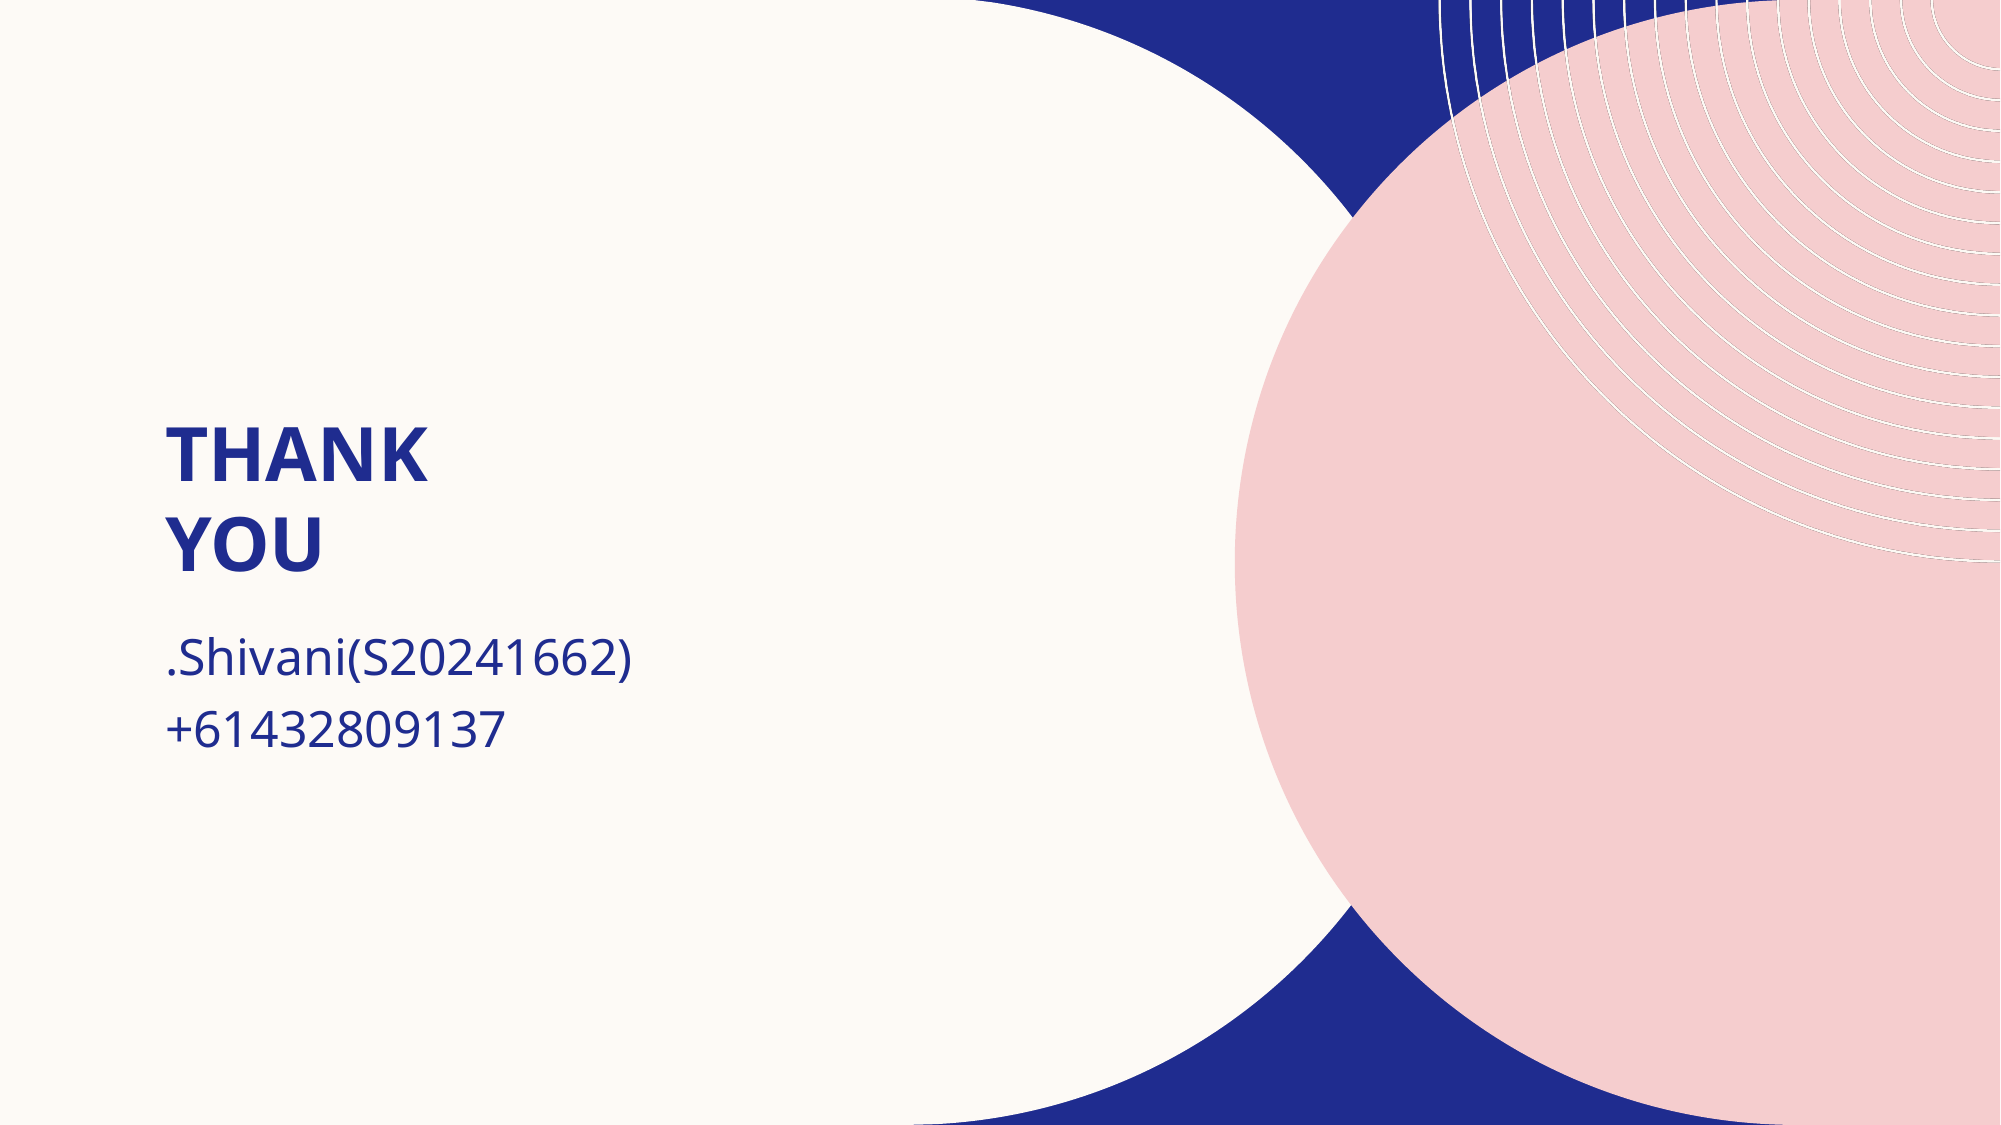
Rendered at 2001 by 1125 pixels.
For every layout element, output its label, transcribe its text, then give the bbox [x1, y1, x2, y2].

picture [1438, 0, 2001, 563]
title Thank you [150, 139, 1088, 587]
subtitle .Shivani(S20241662) +61432809137 [150, 625, 1088, 993]
